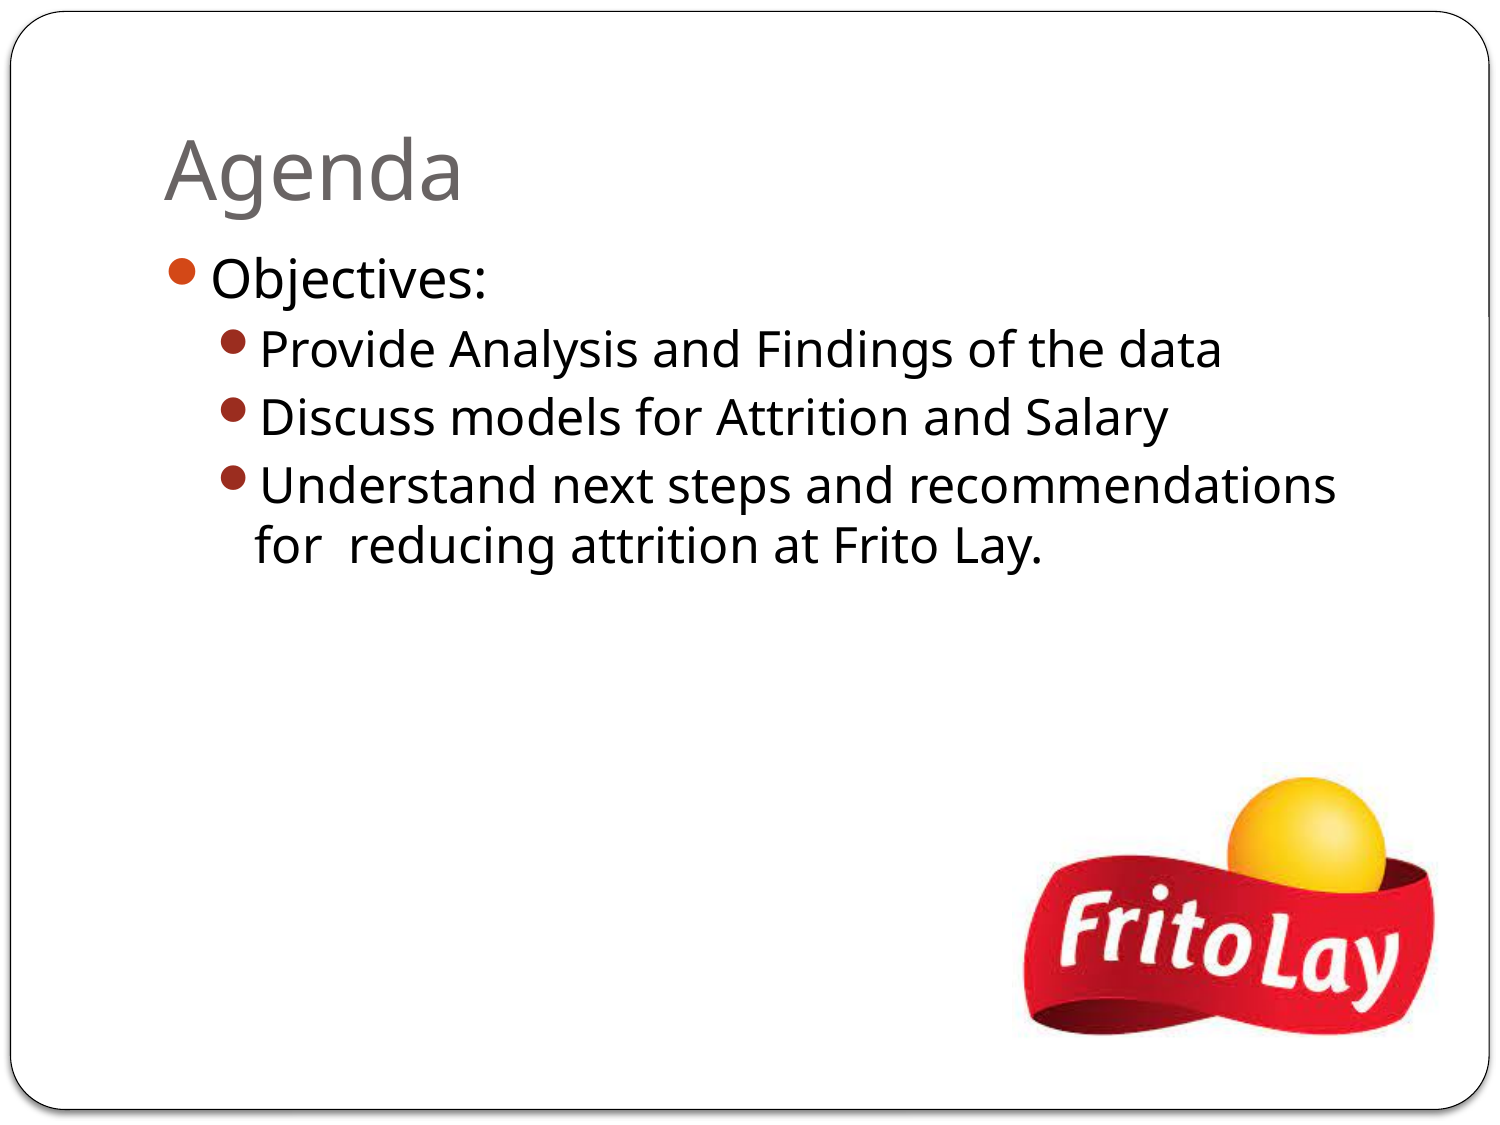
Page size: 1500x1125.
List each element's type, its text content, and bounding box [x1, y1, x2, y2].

list Objectives: Provide Analysis and Findings of the data Discuss models for Attrition and Salary Understand next steps and recommendations for reducing attrition at Frito Lay. [150, 237, 1425, 988]
picture [1012, 762, 1446, 1048]
title Agenda [150, 45, 1425, 233]
